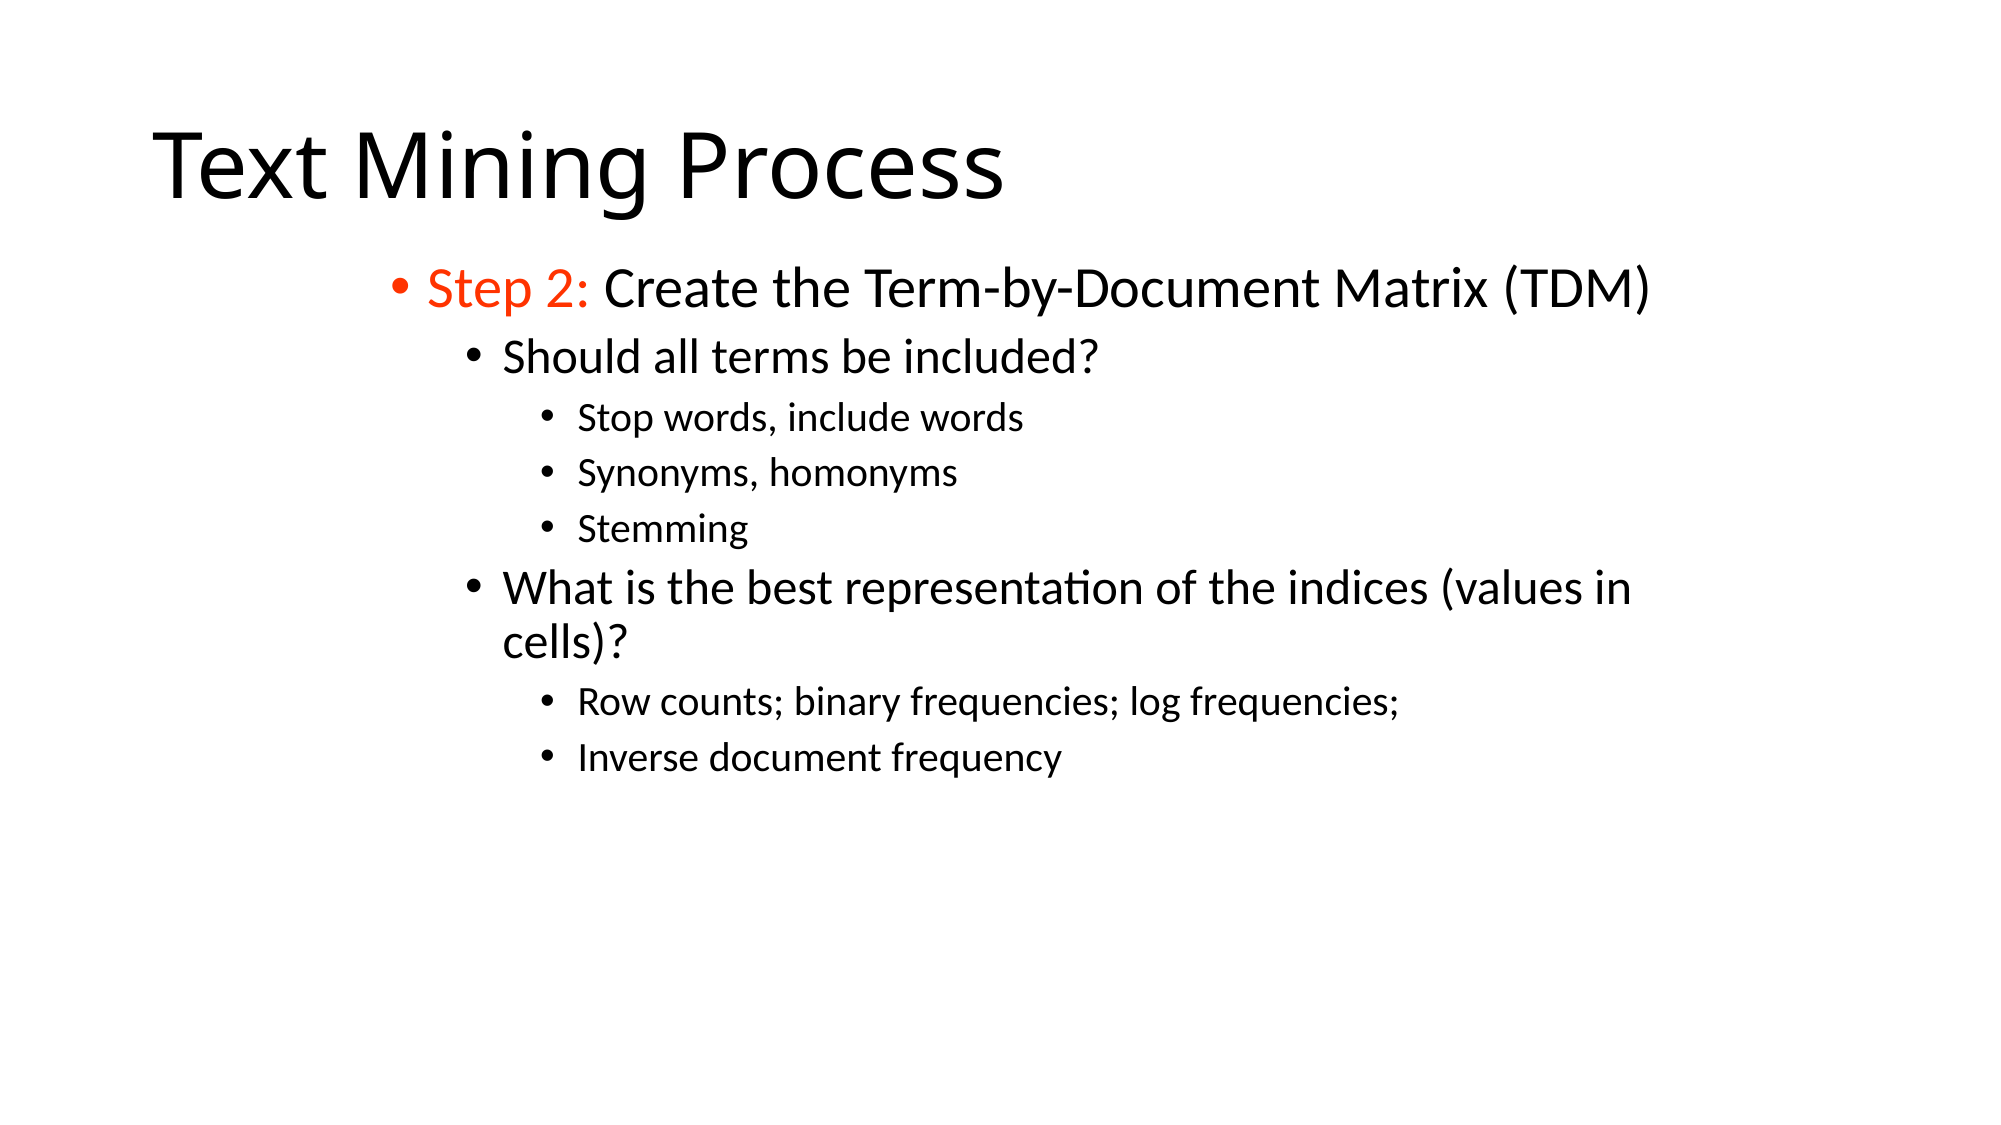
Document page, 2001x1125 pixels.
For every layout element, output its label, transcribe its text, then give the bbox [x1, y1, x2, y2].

title Text Mining Process [137, 59, 1863, 278]
list Step 2: Create the Term-by-Document Matrix (TDM) Should all terms be included? Stop words, include words Synonyms, homonyms Stemming What is the best representation of the indices (values in cells)? Row counts; binary frequencies; log frequencies; Inverse document frequency [375, 249, 1725, 1025]
